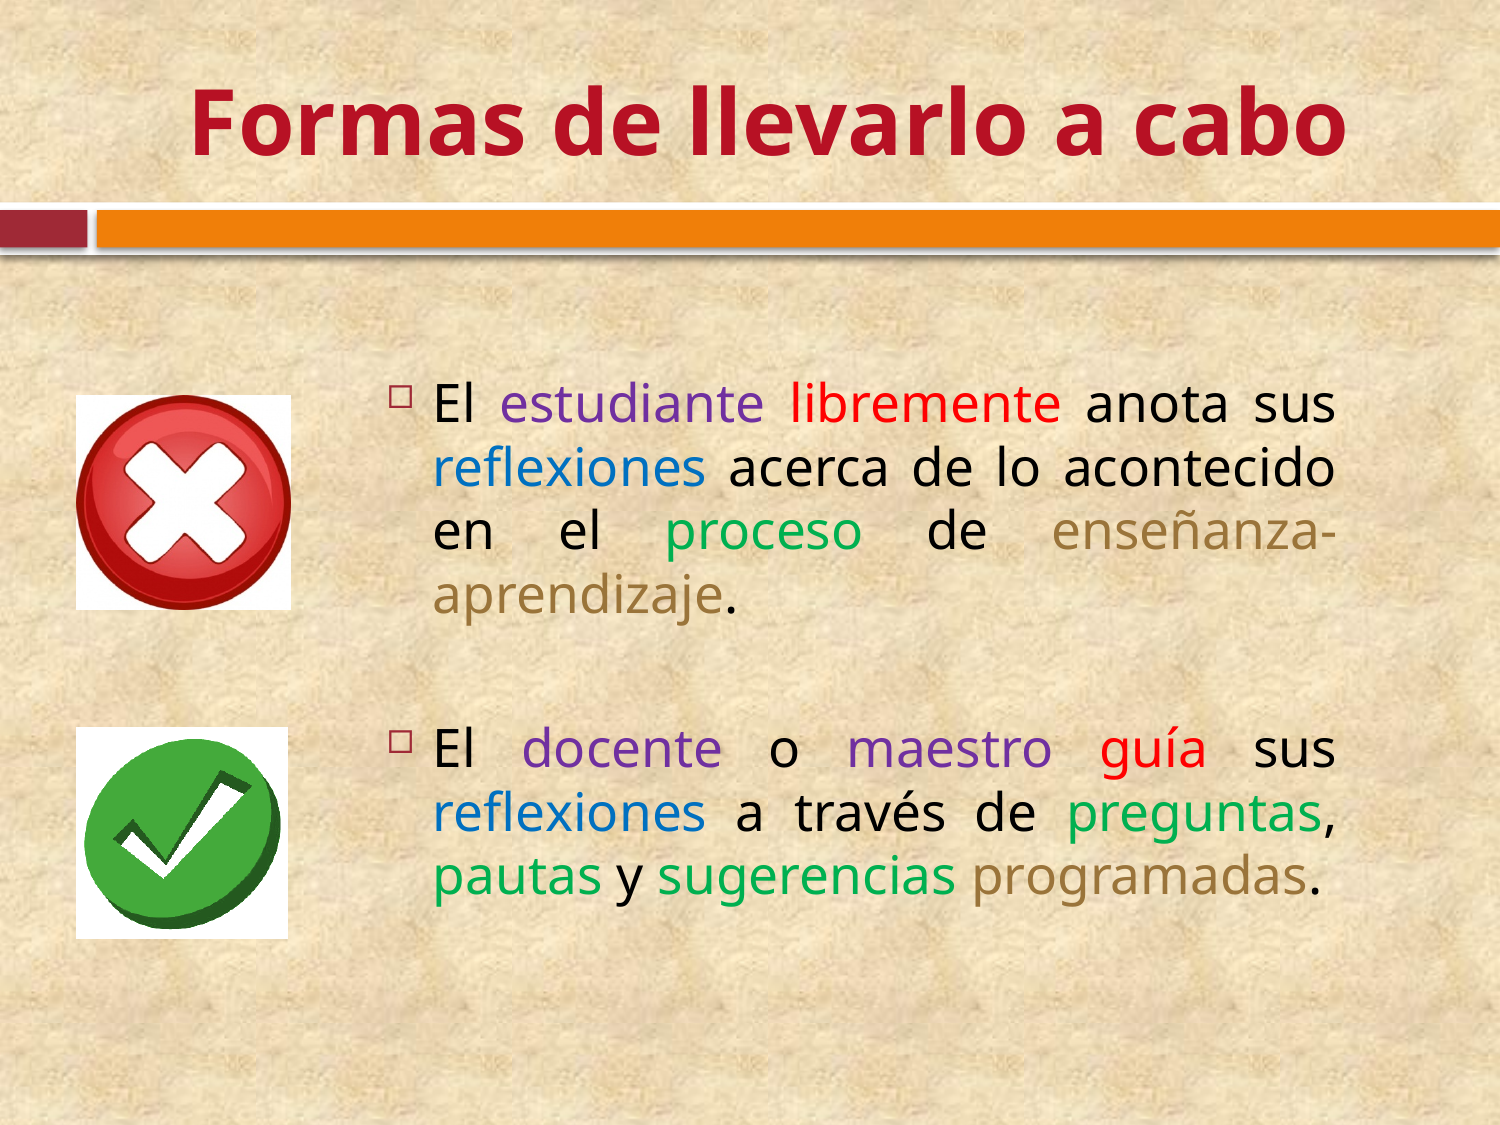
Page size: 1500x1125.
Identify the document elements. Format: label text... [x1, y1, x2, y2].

picture [0, 0, 1500, 202]
title Formas de llevarlo a cabo [100, 37, 1438, 200]
list El estudiante libremente anota sus reflexiones acerca de lo acontecido en el proceso de enseñanza-aprendizaje. El docente o maestro guía sus reflexiones a través de preguntas, pautas y sugerencias programadas. [371, 361, 1353, 957]
picture [0, 255, 1500, 1125]
